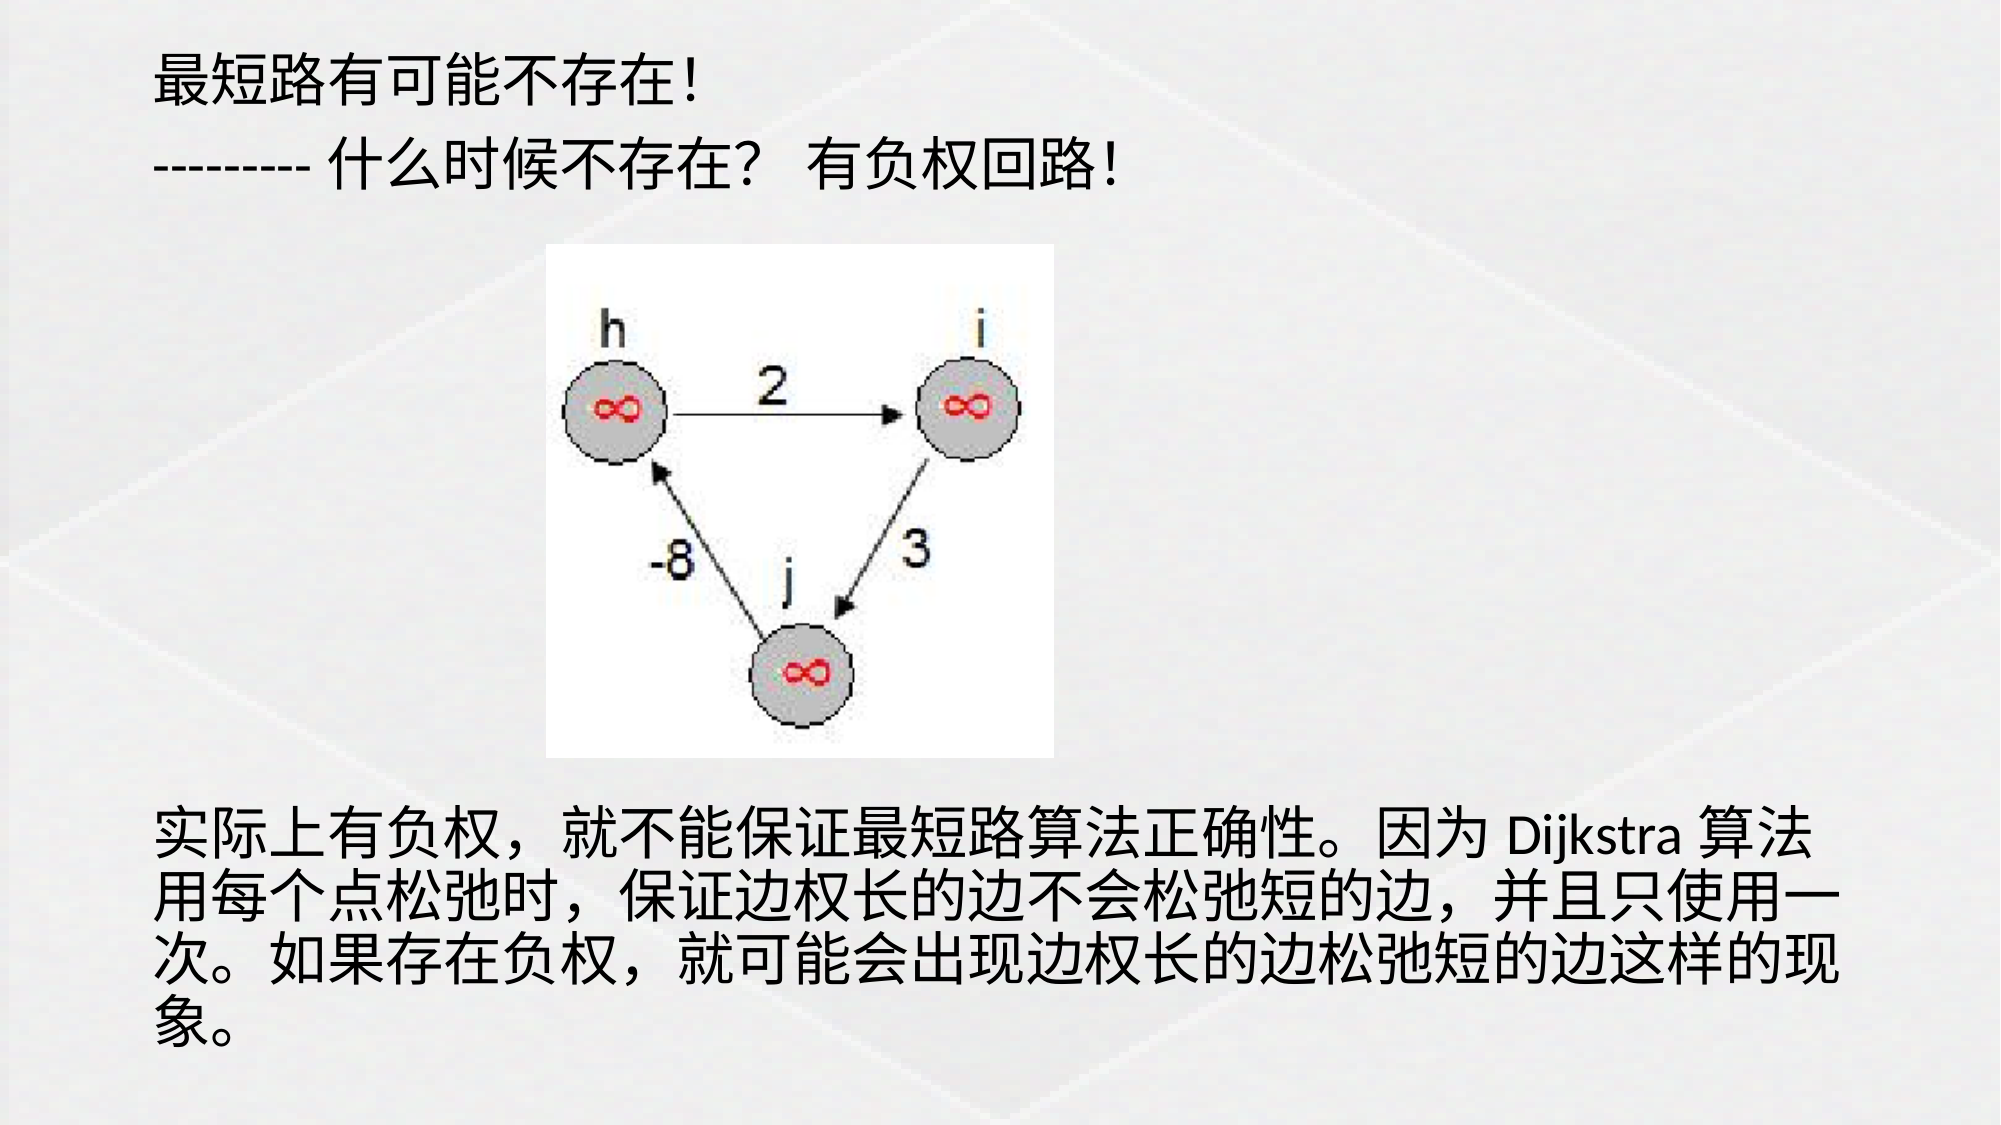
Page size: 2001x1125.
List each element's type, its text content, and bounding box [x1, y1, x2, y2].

picture [0, 0, 2001, 1125]
list 最短路有可能不存在！ ---------什么时候不存在？ 有负权回路！ 实际上有负权，就不能保证最短路算法正确性。因为Dijkstra算法用每个点松弛时，保证边权长的边不会松弛短的边，并且只使用一次。如果存在负权，就可能会出现边权长的边松弛短的边这样的现象。 [137, 43, 1863, 1064]
